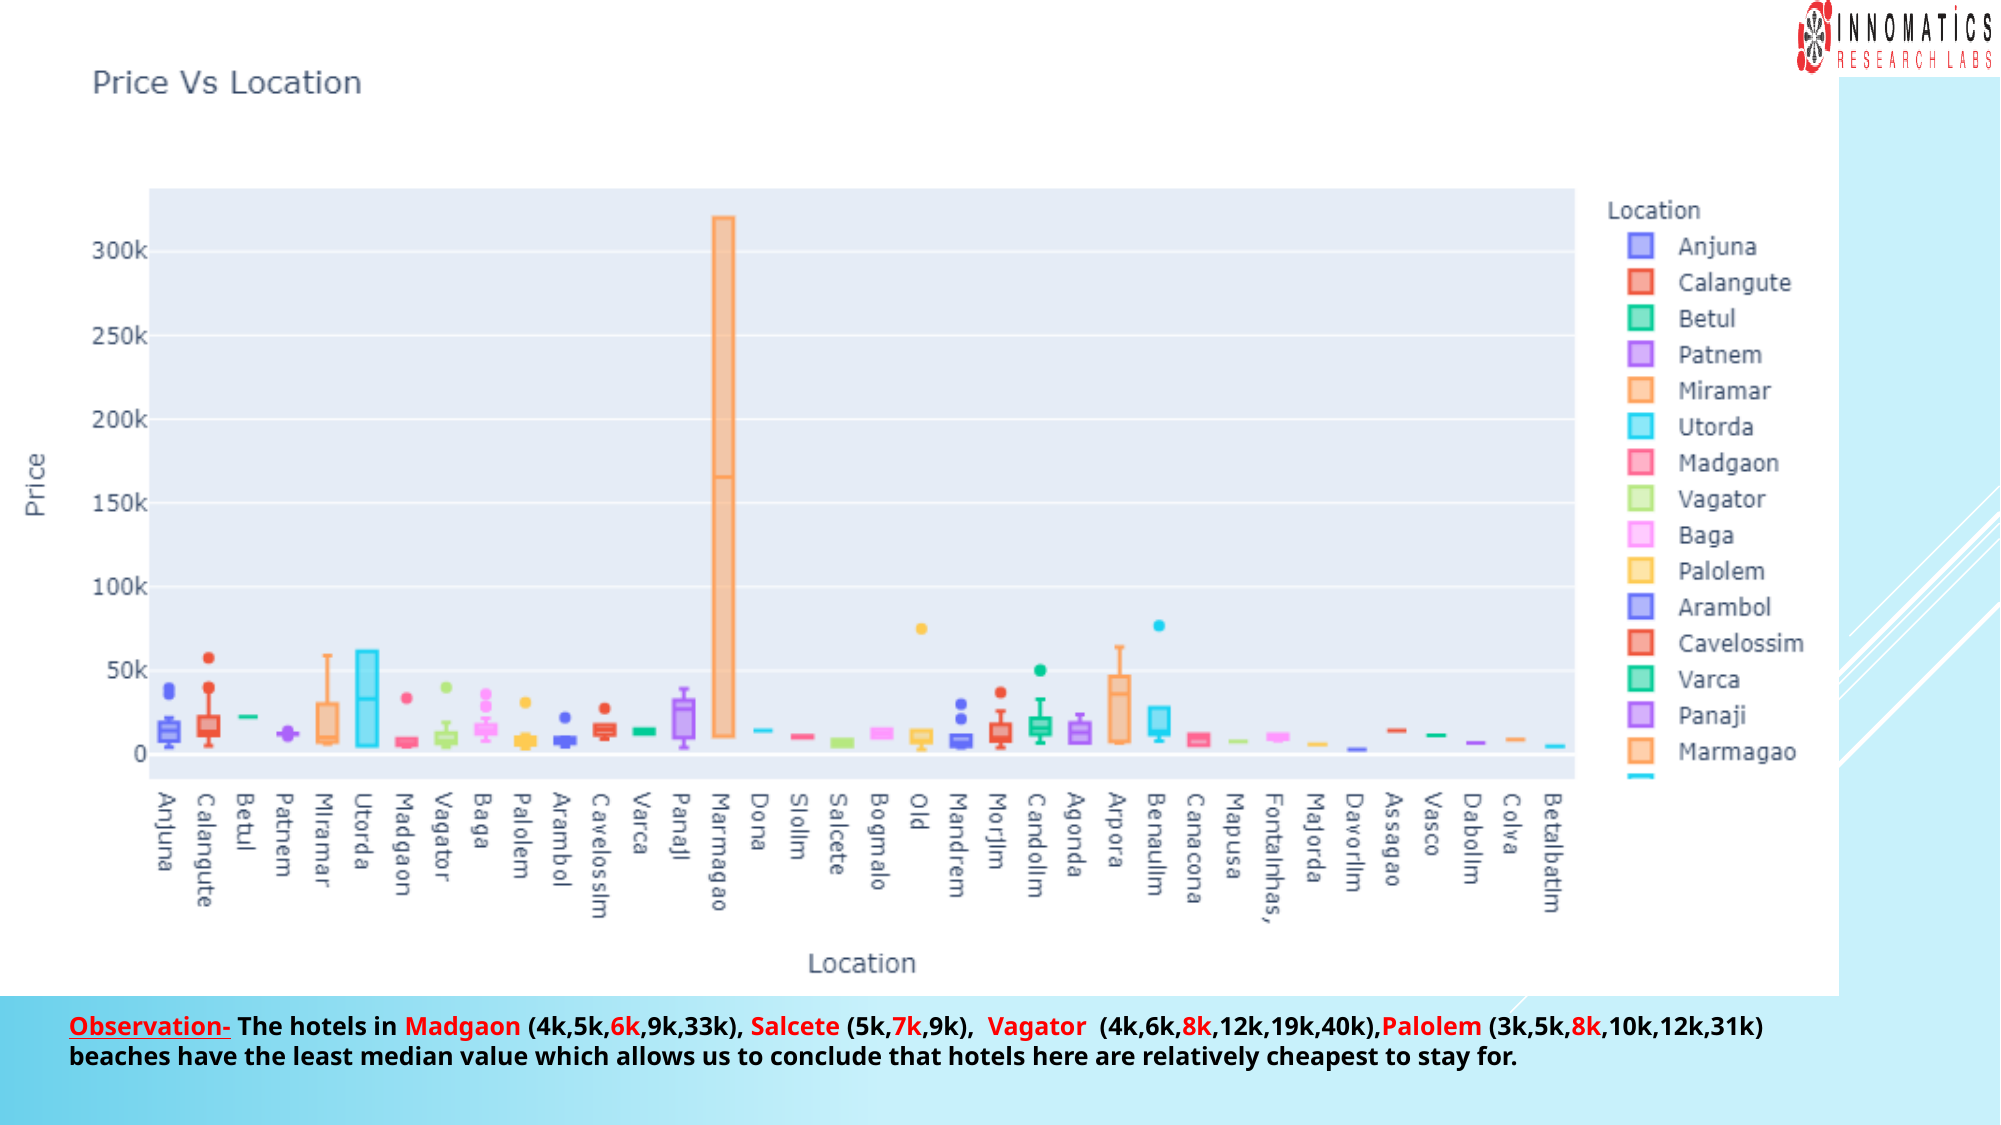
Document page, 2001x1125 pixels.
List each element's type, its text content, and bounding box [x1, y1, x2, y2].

text_box [1840, 0, 2000, 77]
picture [0, 0, 1991, 996]
text_box Observation- The hotels in Madgaon (4k,5k,6k,9k,33k), Salcete (5k,7k,9k), Vagator (4k,6k,8k,12k,19k,40k),Palolem (3k,5k,8k,10k,12k,31k) beaches have the least median value which allows us to conclude that hotels here are relatively cheapest to stay for. [54, 1003, 1839, 1078]
